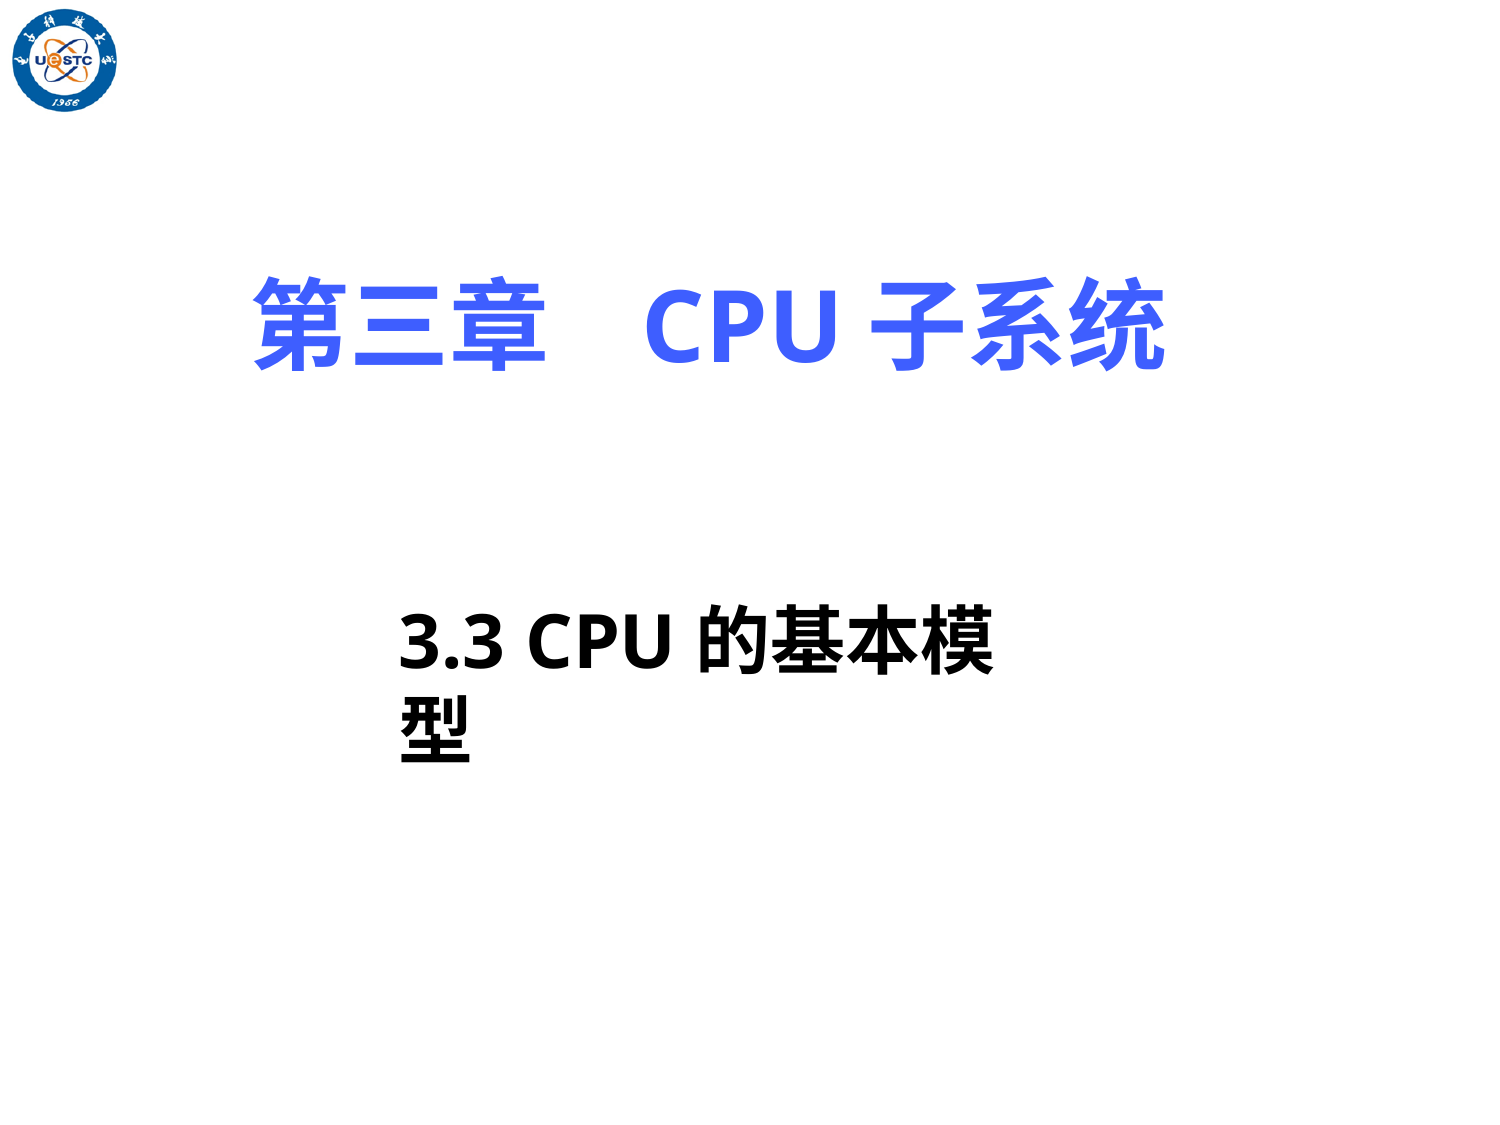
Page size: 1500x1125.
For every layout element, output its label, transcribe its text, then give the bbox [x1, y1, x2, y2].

text_box 3.3 CPU的基本模型 [383, 586, 1069, 781]
text_box 第三章 CPU子系统 [88, 255, 1329, 390]
picture [5, 7, 124, 114]
